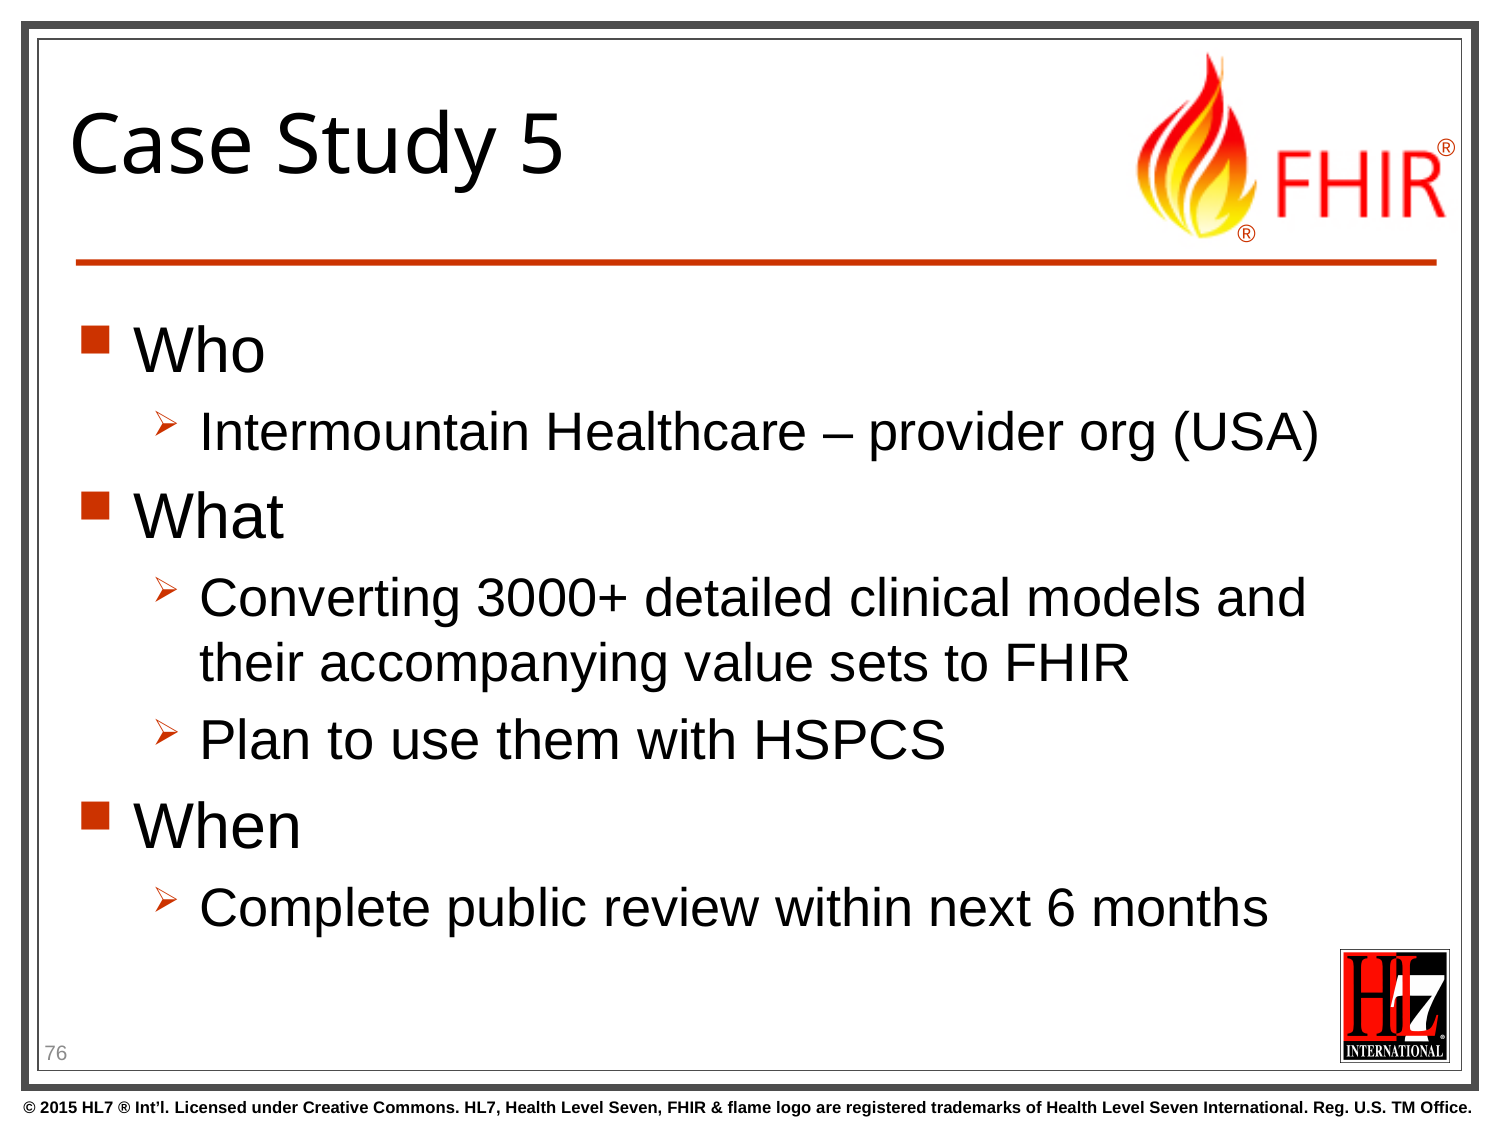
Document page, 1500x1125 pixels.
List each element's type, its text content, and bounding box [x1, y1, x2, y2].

picture [1124, 42, 1458, 249]
picture [1340, 949, 1450, 1063]
title Case Study 5 [53, 54, 1128, 244]
slide_number 76 [29, 1034, 148, 1071]
list Who Intermountain Healthcare – provider org (USA) What Converting 3000+ detailed clinical models and their accompanying value sets to FHIR Plan to use them with HSPCS When Complete public review within next 6 months [62, 299, 1438, 1059]
